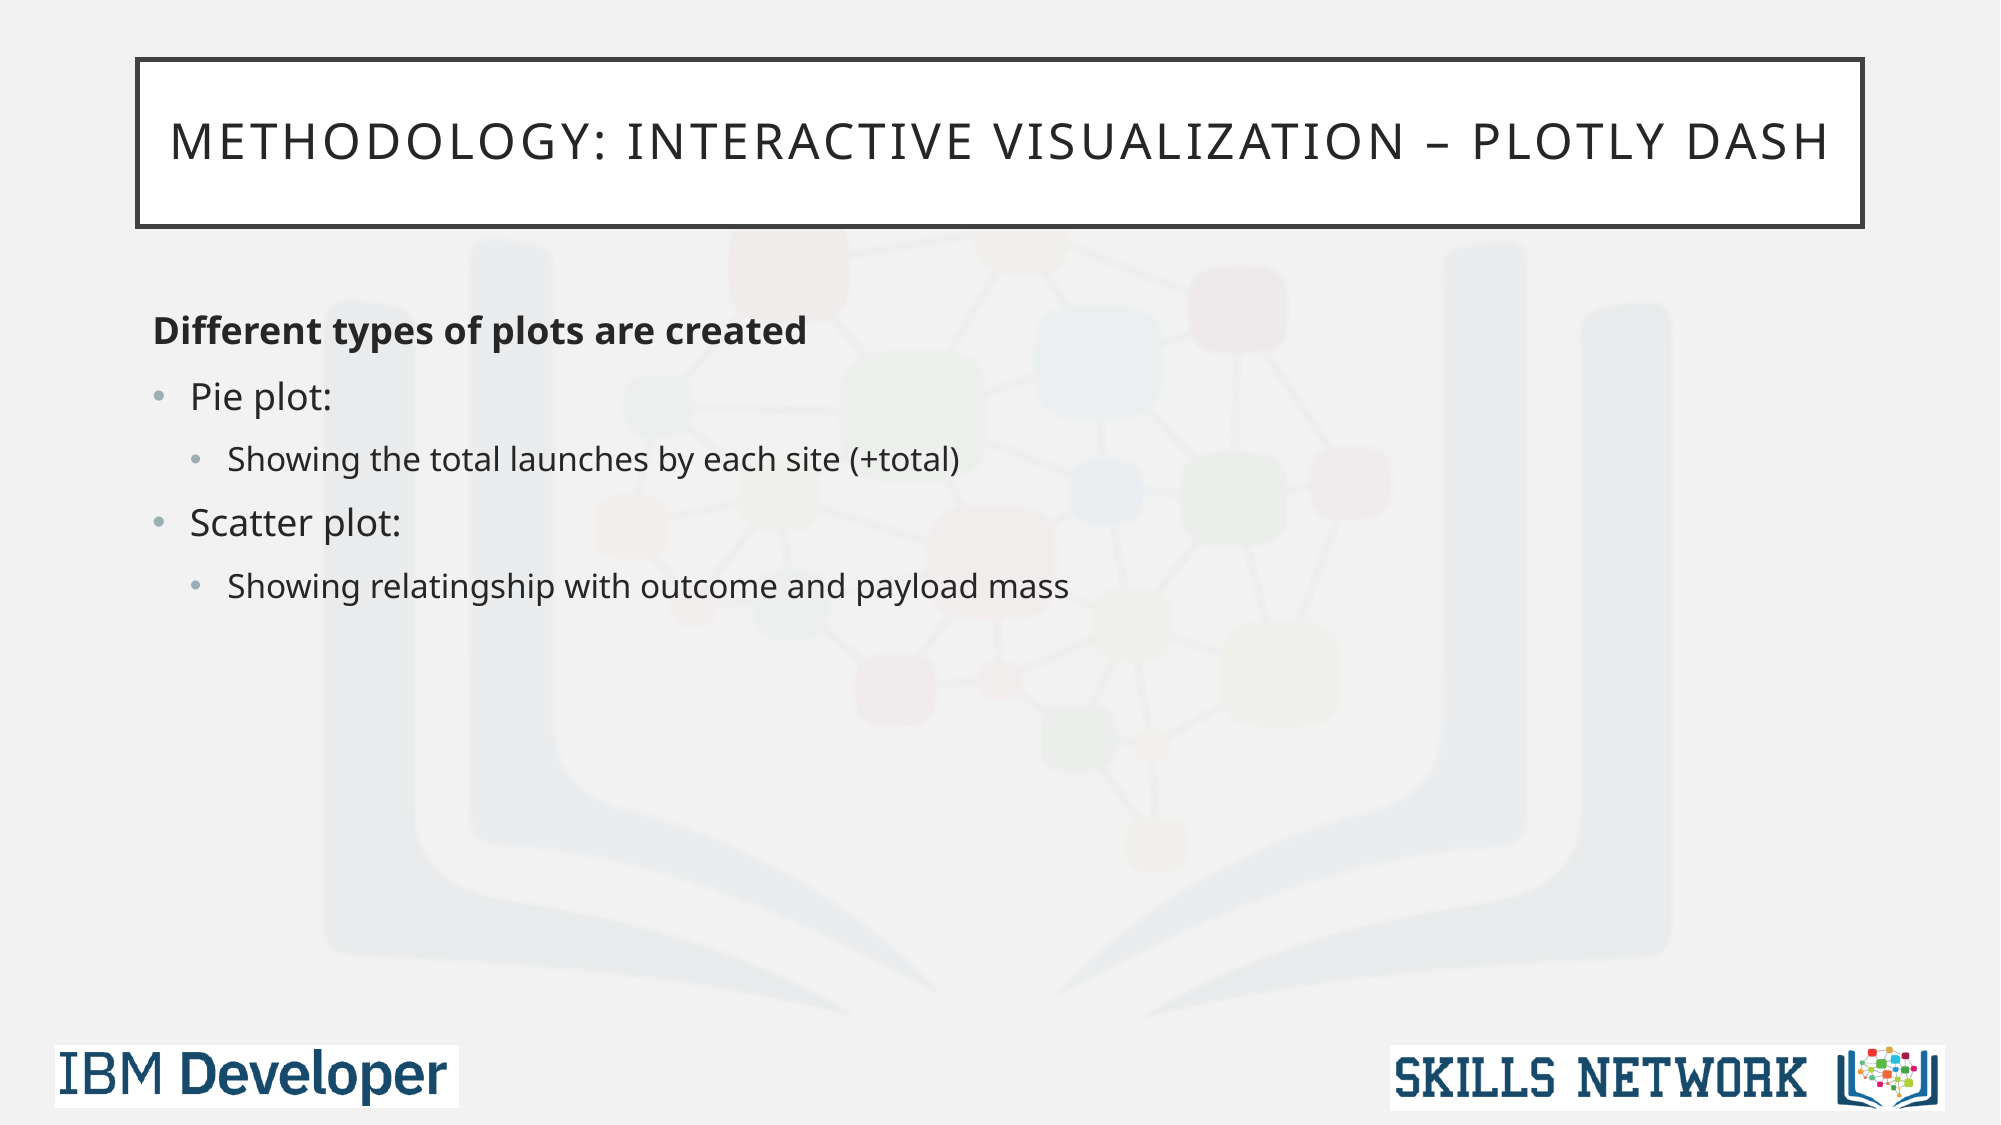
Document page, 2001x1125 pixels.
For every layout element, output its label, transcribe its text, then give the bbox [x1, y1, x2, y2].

picture [55, 1045, 459, 1108]
title Methodology: Interactive Visualization – Plotly Dash [135, 57, 1865, 229]
picture [1390, 1045, 1945, 1111]
list Different types of plots are created Pie plot: Showing the total launches by each site (+total) Scatter plot: Showing relatingship with outcome and payload mass [137, 299, 1863, 1014]
